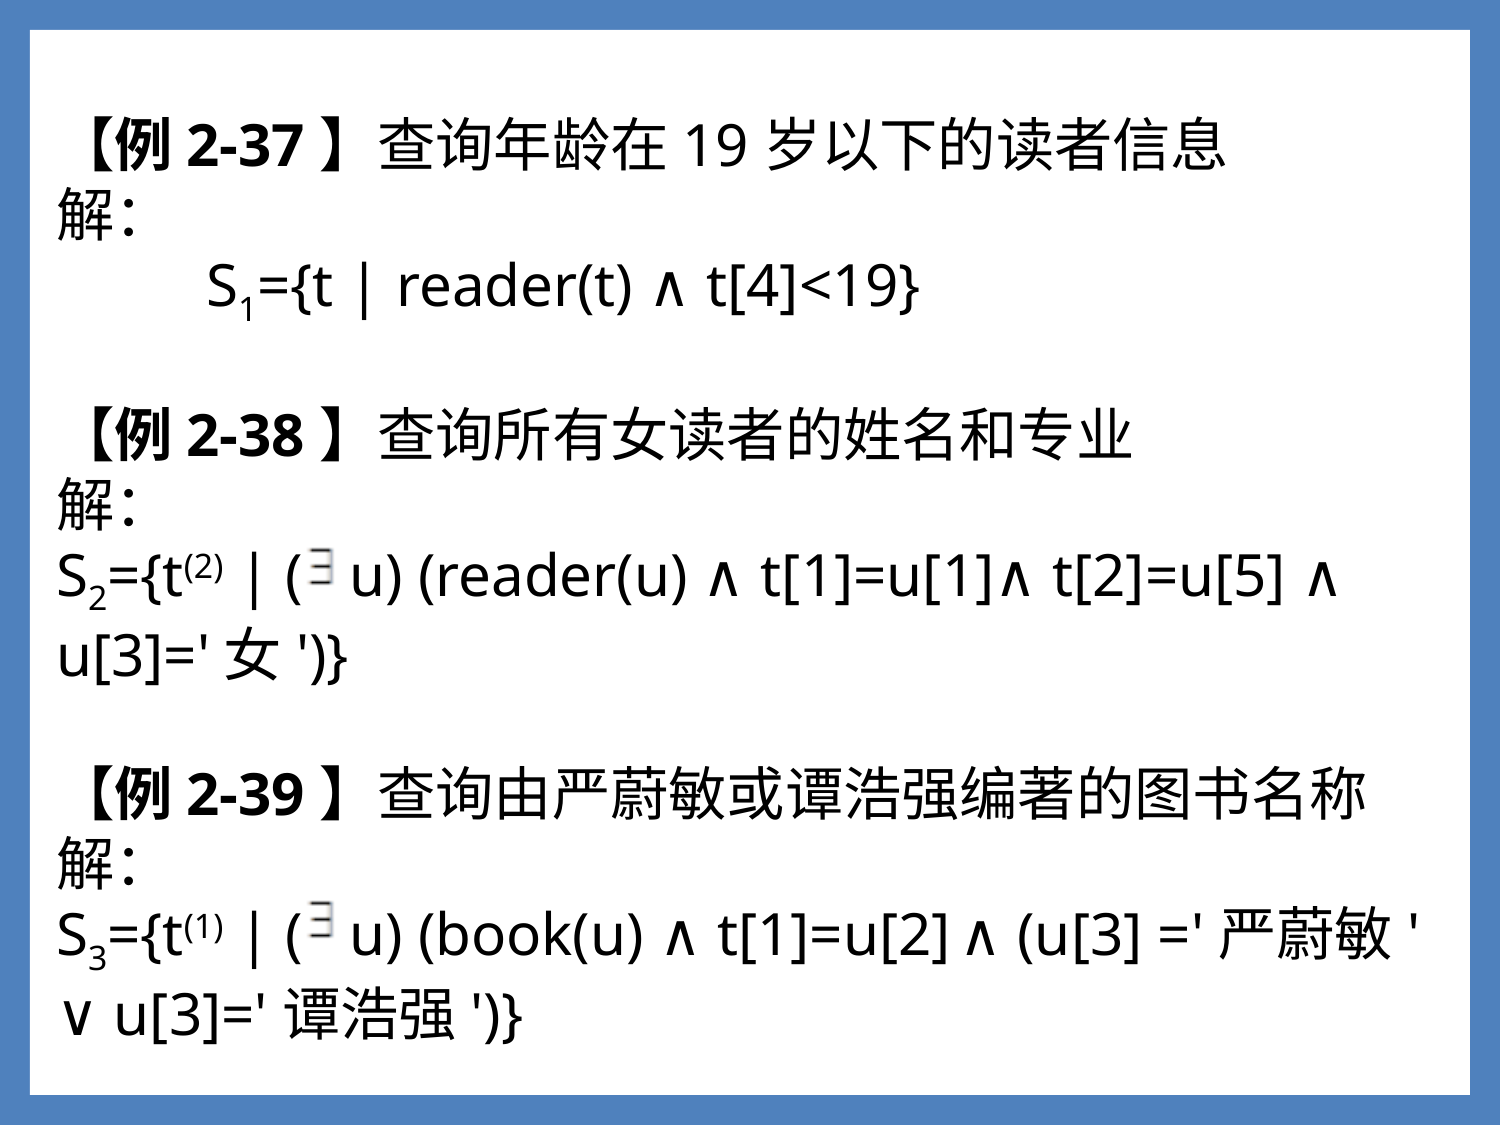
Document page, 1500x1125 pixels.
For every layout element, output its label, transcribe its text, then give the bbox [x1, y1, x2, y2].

text_box [1154, 146, 1195, 207]
picture [298, 540, 344, 596]
picture [298, 892, 344, 948]
text_box 【例2-37】查询年龄在19岁以下的读者信息 解： S1={t | reader(t) ∧ t[4]<19} 【例2-38】查询所有女读者的姓名和专业 解： S2={t(2) | ( u) (reader(u) ∧ t[1]=u[1]∧ t[2]=u[5] ∧ u[3]='女')} 【例2-39】查询由严蔚敏或谭浩强编著的图书名称 解： S3={t(1) | ( u) (book(u) ∧ t[1]=u[2] ∧ (u[3] ='严蔚敏' ∨ u[3]='谭浩强')} [41, 100, 1459, 1055]
